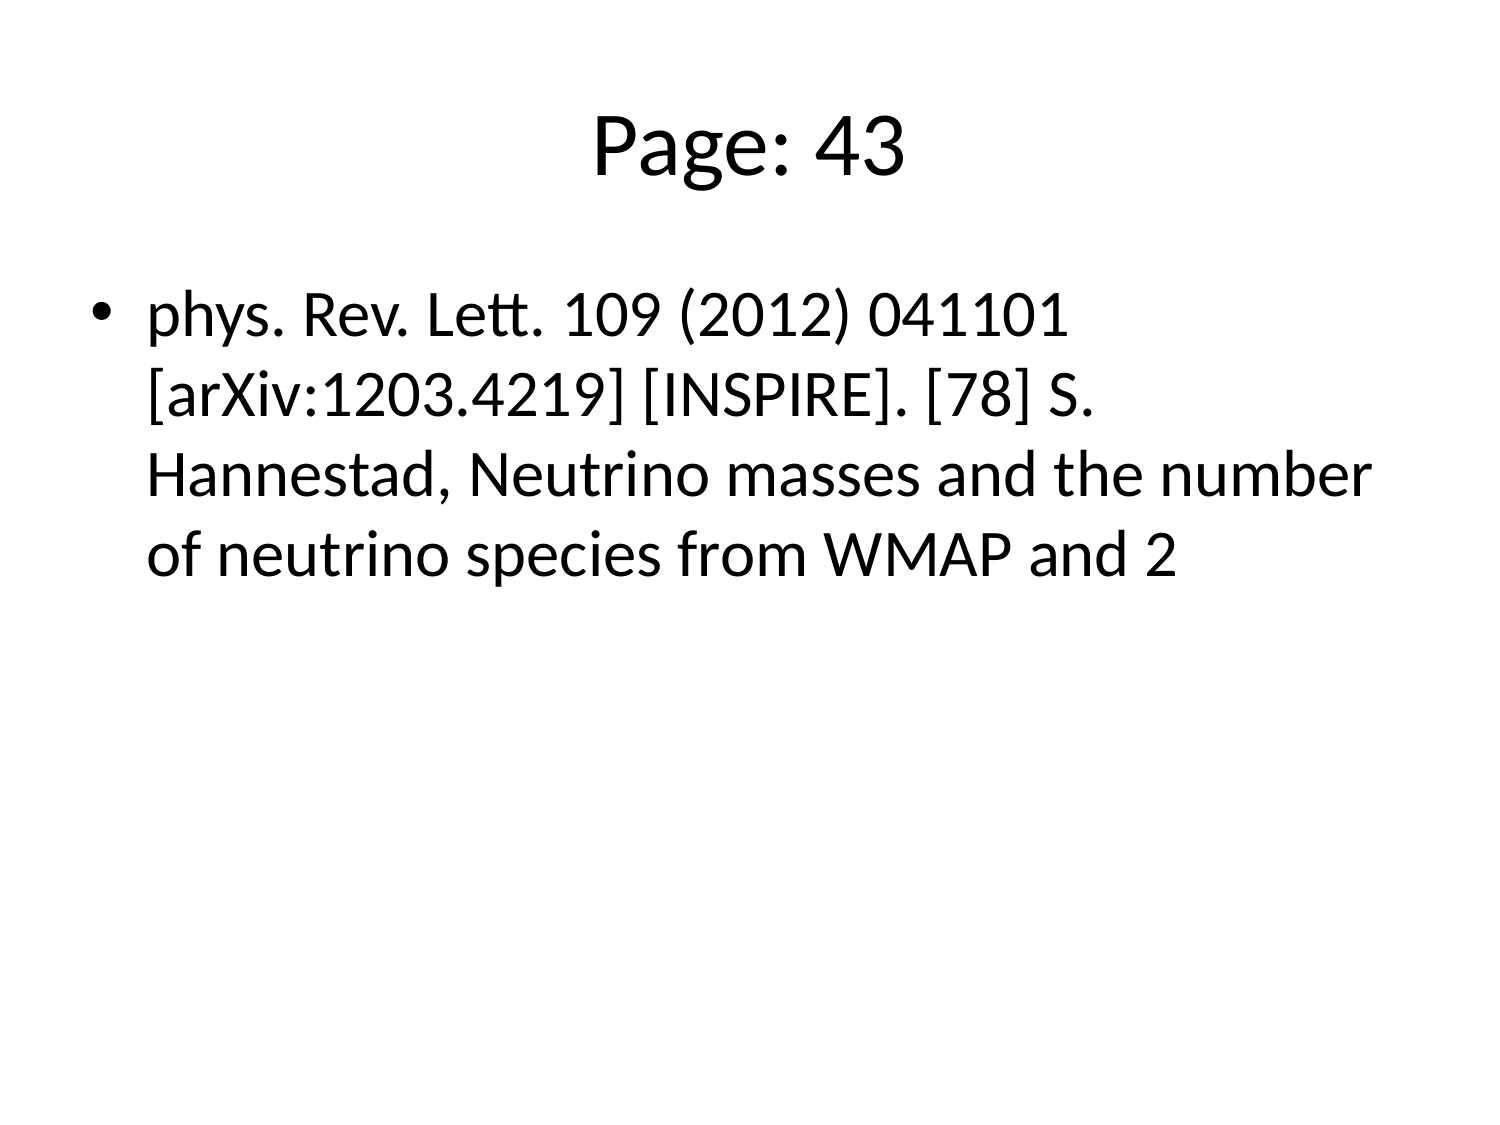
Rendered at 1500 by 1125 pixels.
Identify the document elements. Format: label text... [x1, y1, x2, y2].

title Page: 43 [75, 45, 1425, 233]
list phys. Rev. Lett. 109 (2012) 041101 [arXiv:1203.4219] [INSPIRE]. [78] S. Hannestad, Neutrino masses and the number of neutrino species from WMAP and 2 [75, 262, 1425, 1005]
